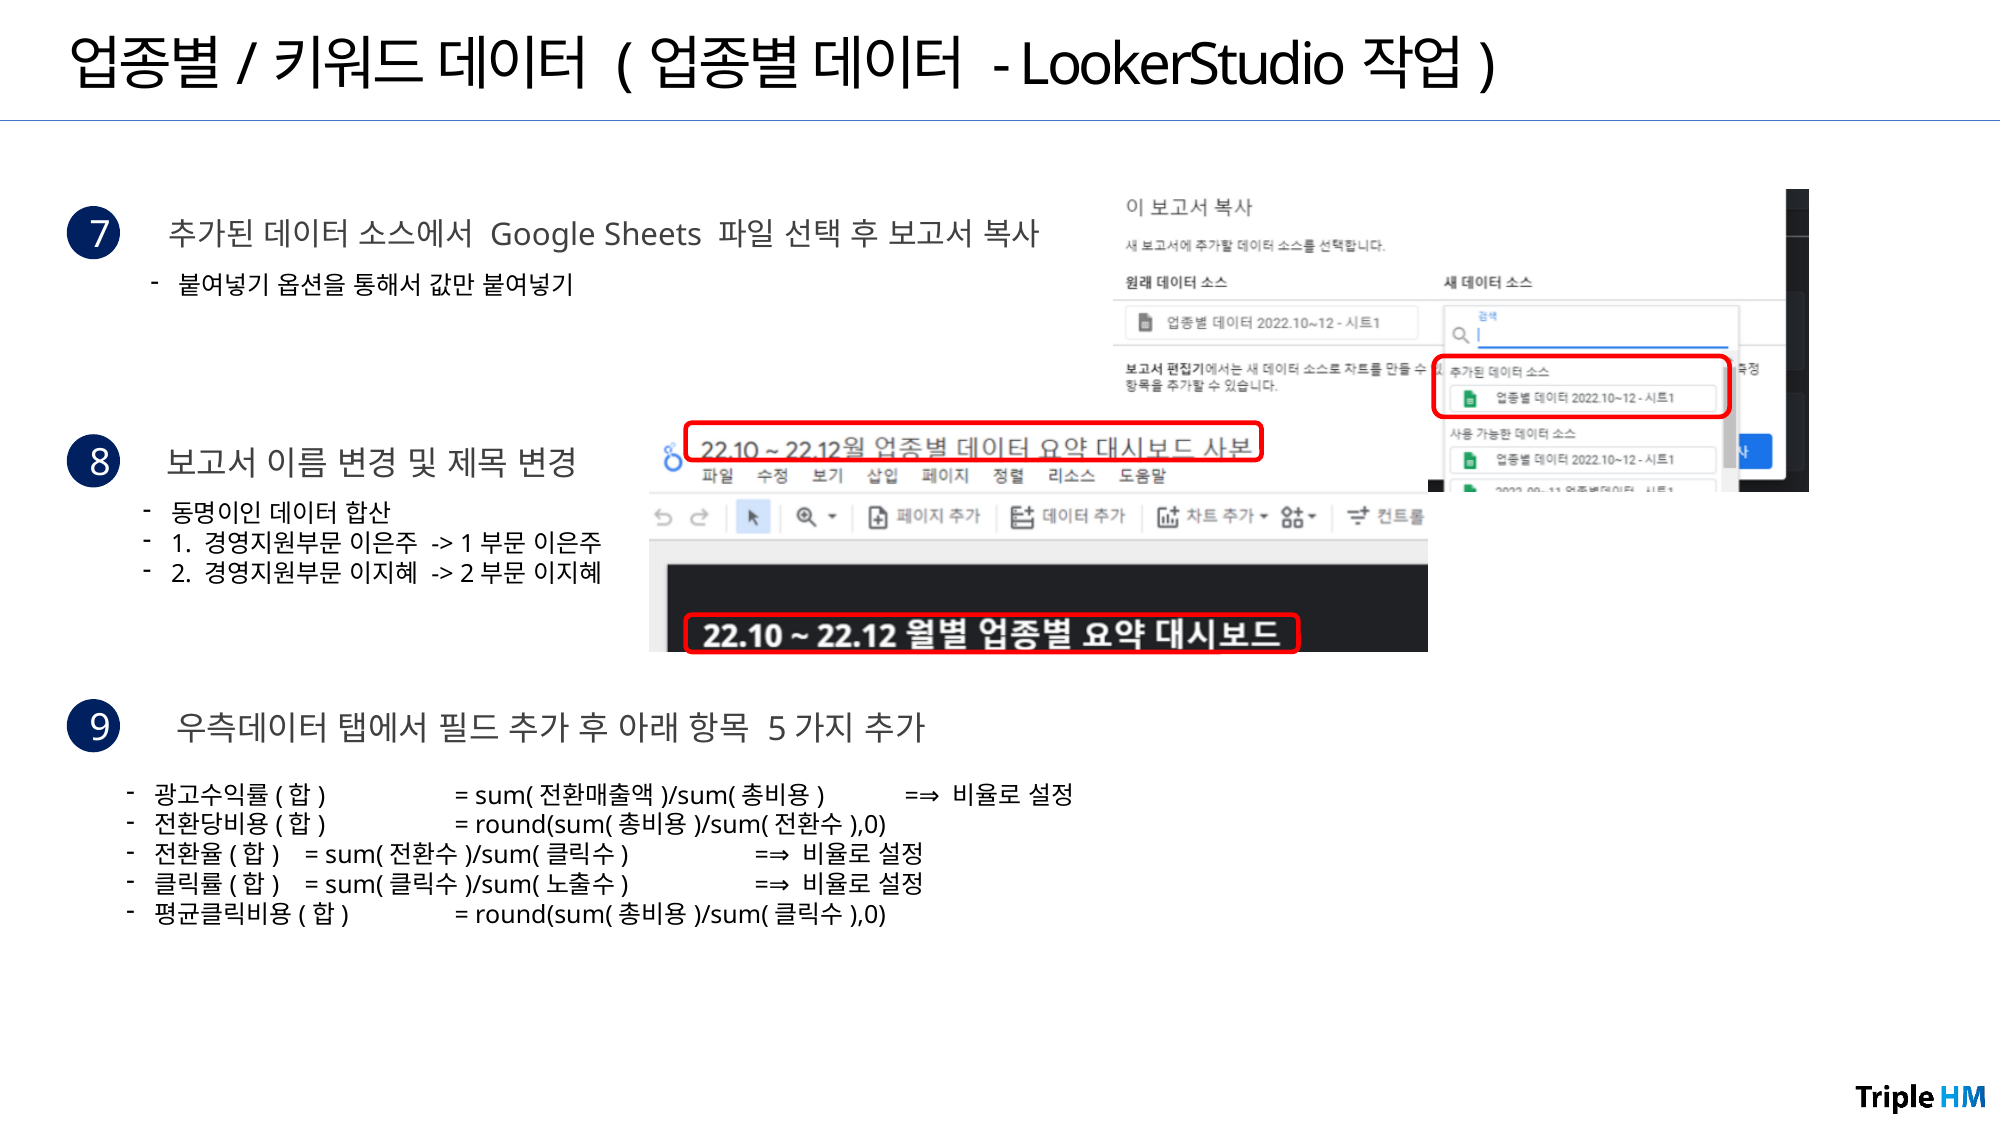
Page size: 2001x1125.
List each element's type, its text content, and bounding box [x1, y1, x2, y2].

text_box 보고서 이름 변경 및 제목 변경 [151, 435, 594, 490]
text_box 8 [65, 433, 122, 489]
text_box 추가된 데이터 소스에서 Google Sheets 파일 선택 후 보고서 복사 [154, 206, 1056, 259]
picture [1855, 1080, 1987, 1115]
text_box 우측데이터 탭에서 필드 추가 후 아래 항목 5가지 추가 [161, 699, 941, 755]
text_box 업종별/키워드 데이터 (업종별 데이터 - LookerStudio작업) [66, 24, 1573, 97]
text_box [684, 421, 1113, 434]
picture [648, 189, 1809, 652]
text_box 동명이인 데이터 합산 1. 경영지원부문 이은주 -> 1부문 이은주 2. 경영지원부문 이지혜 -> 2부문 이지혜 [128, 490, 618, 595]
text_box 광고수익률(합) = sum(전환매출액)/sum(총비용) =⇒ 비율로 설정 전환당비용(합) = round(sum(총비용)/sum(전환수),0) 전환율(합) = sum(전환수)/sum(클릭수) =⇒ 비율로 설정 클릭률(합) = sum(클릭수)/sum(노출수) =⇒ 비율로 설정 평균클릭비용(합) = round(sum(총비용)/sum(클릭수),0) [111, 771, 1090, 937]
text_box 붙여넣기 옵션을 통해서 값만 붙여넣기 [135, 262, 590, 307]
text_box 9 [65, 698, 122, 754]
text_box 7 [65, 205, 122, 261]
